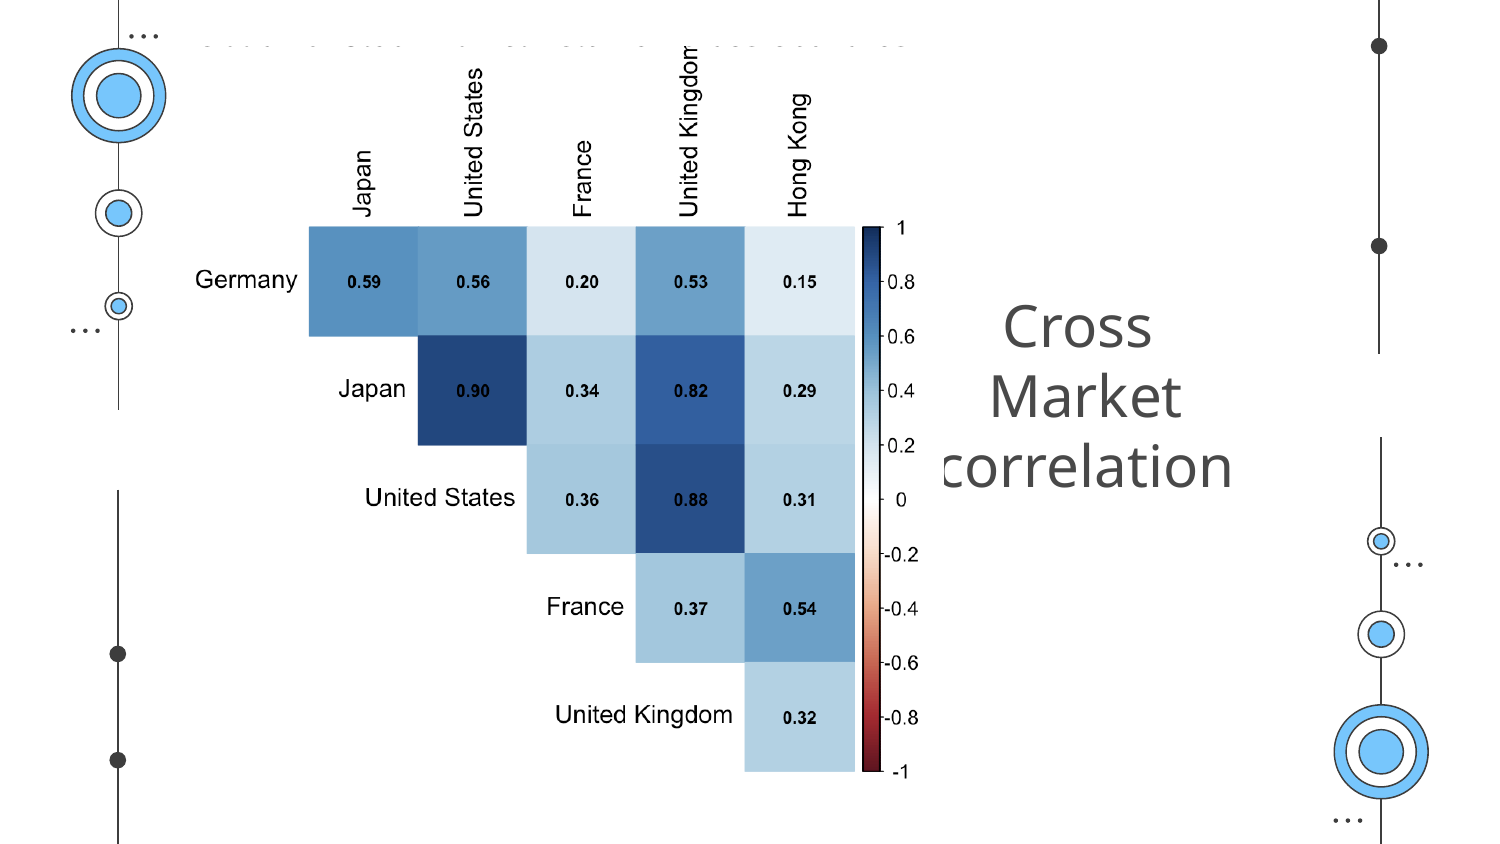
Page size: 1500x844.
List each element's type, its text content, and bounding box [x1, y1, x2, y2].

picture [171, 46, 944, 797]
title Cross Market correlation [948, 274, 1500, 369]
